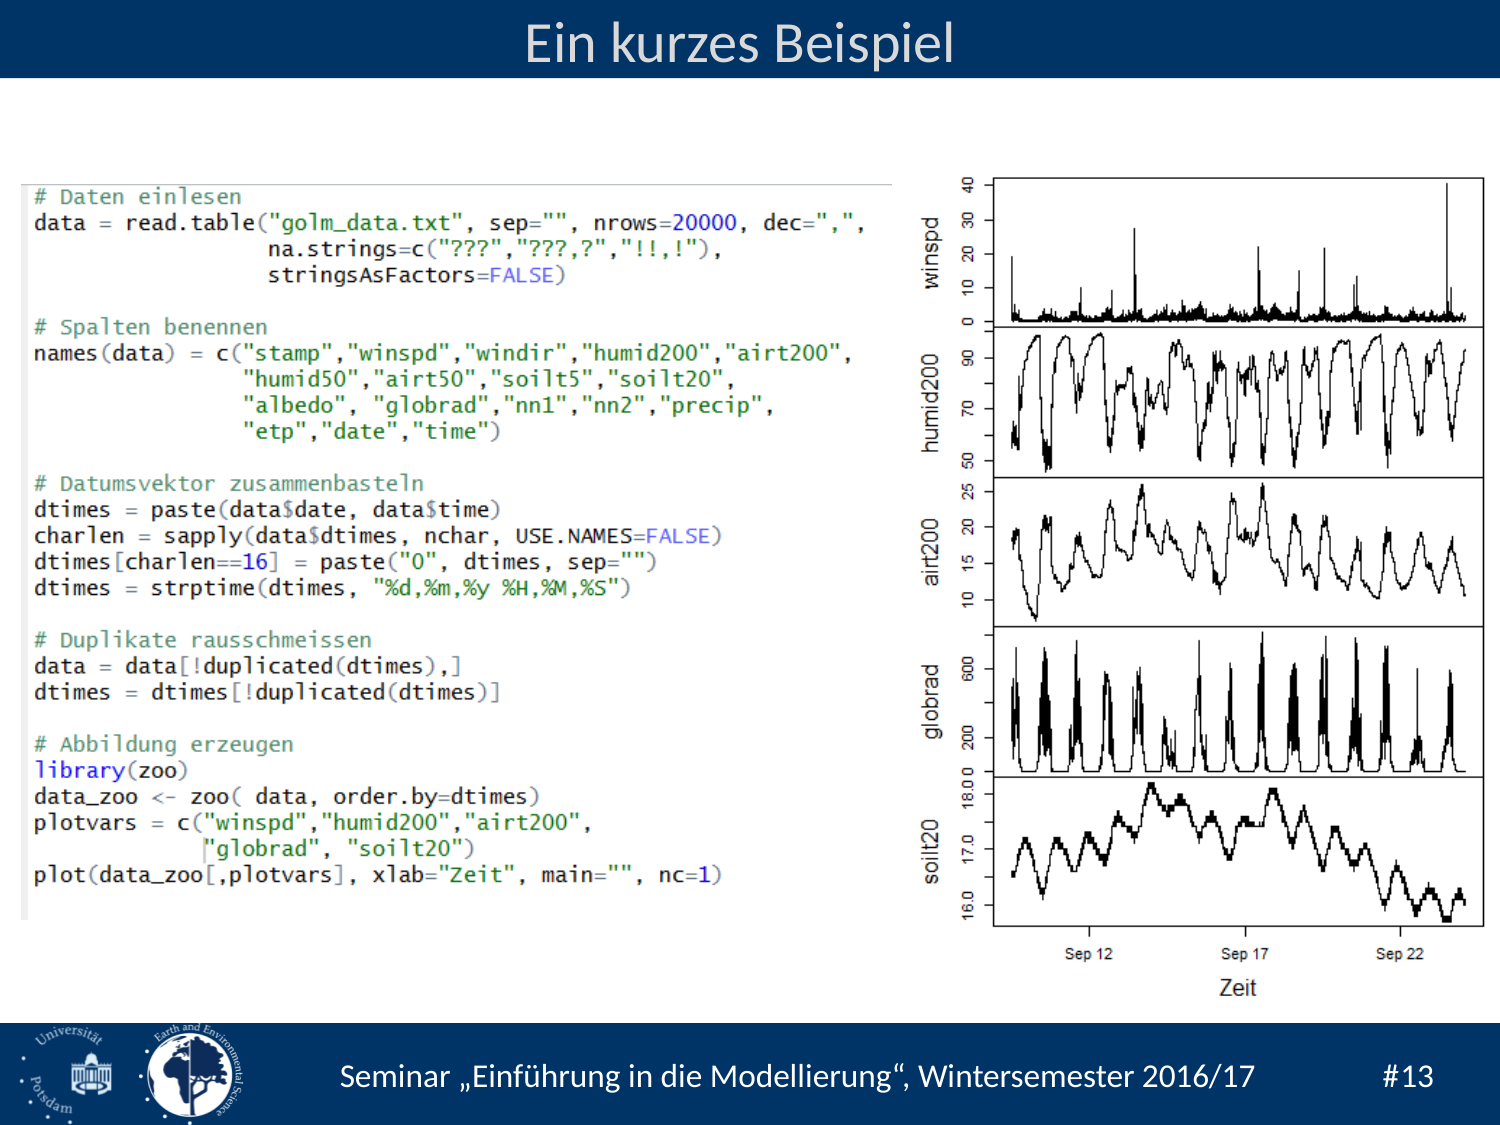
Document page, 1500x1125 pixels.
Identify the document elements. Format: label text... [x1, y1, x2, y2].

text_box Ein kurzes Beispiel [0, 0, 1495, 75]
picture [903, 160, 1491, 1012]
picture [20, 184, 892, 920]
picture [139, 1023, 243, 1125]
